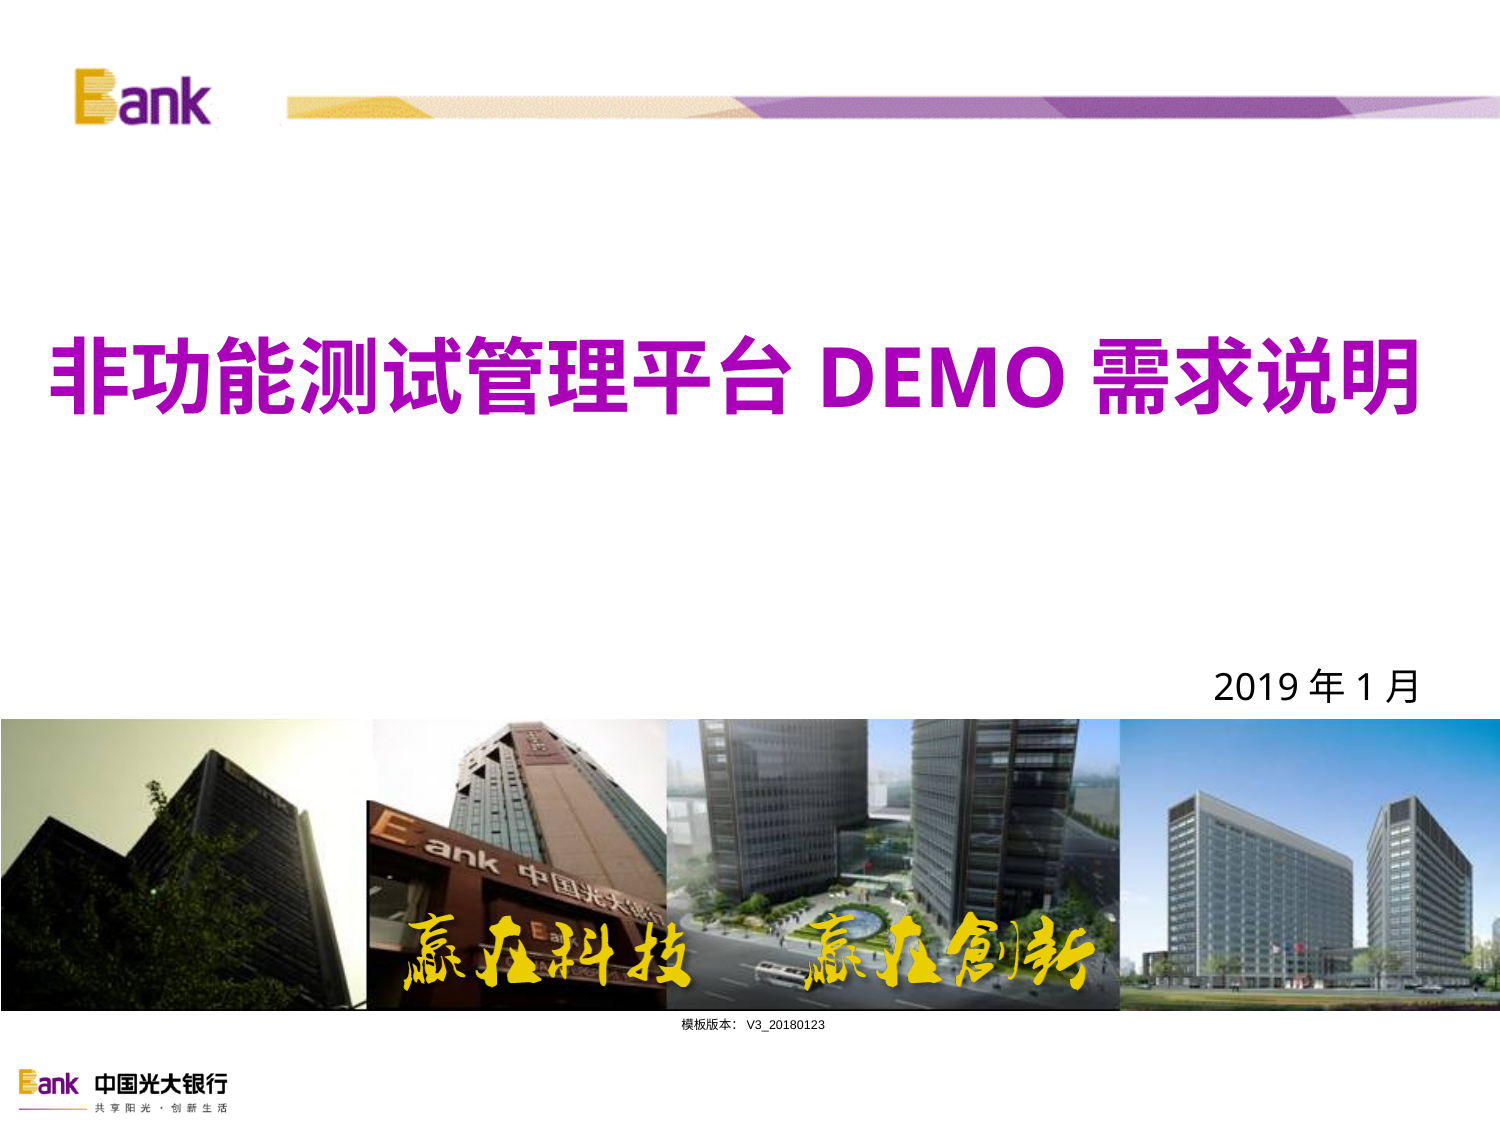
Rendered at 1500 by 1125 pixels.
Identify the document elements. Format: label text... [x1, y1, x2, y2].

text_box 模板版本：V3_20180123 [666, 1030, 840, 1040]
picture [0, 0, 1500, 1125]
text_box 非功能测试管理平台DEMO需求说明 [32, 266, 1438, 432]
text_box 2019年1月 [1198, 655, 1493, 716]
